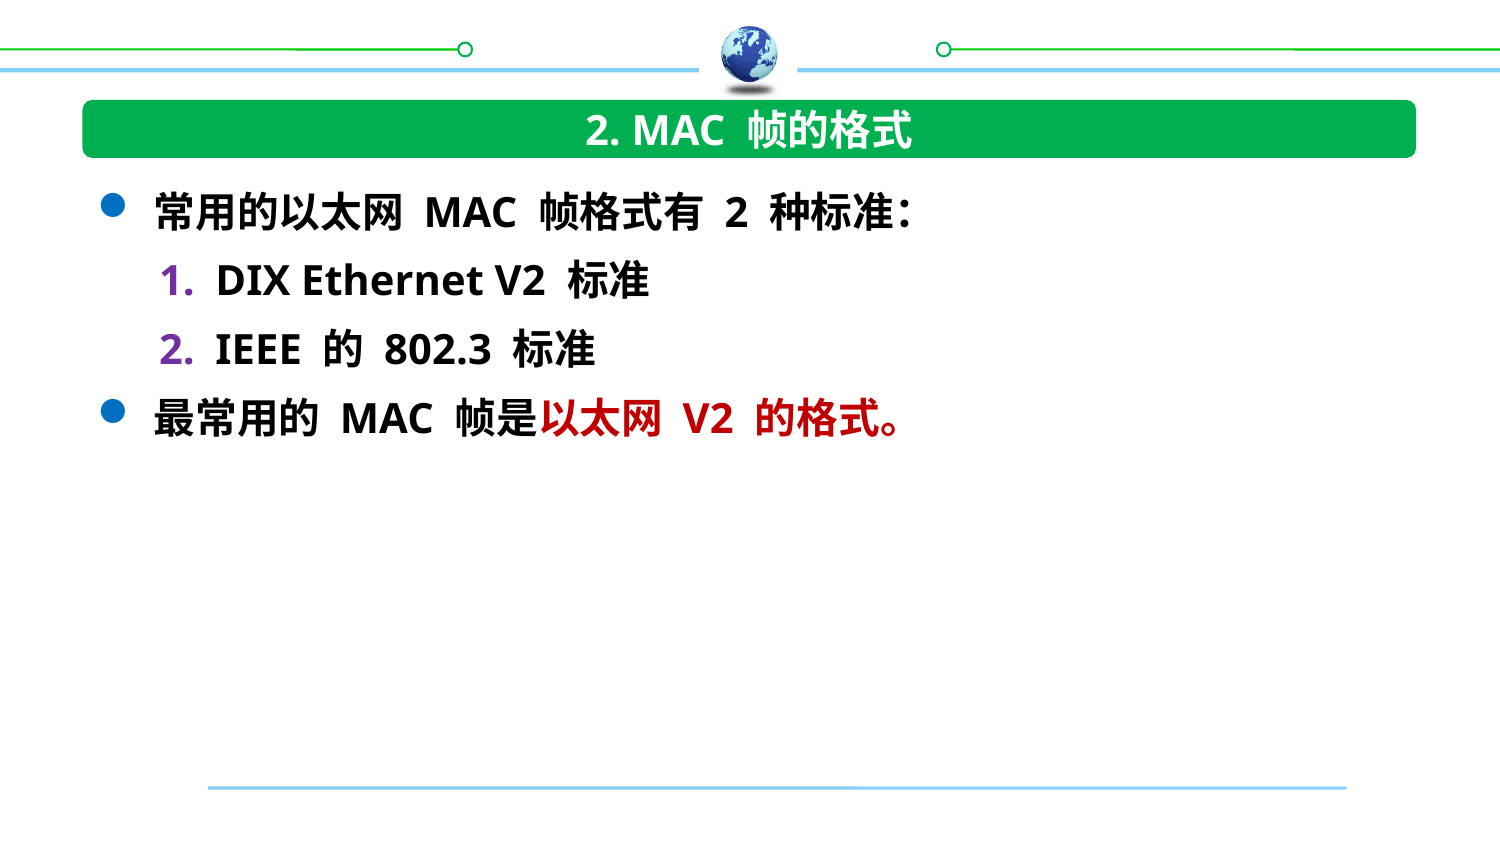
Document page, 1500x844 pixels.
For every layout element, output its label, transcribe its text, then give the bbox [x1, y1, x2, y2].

text_box [929, 99, 1417, 158]
picture [719, 24, 779, 96]
text_box [82, 99, 570, 158]
text_box 常用的以太网 MAC 帧格式有 2 种标准： DIX Ethernet V2 标准 IEEE 的 802.3 标准 最常用的 MAC 帧是以太网 V2 的格式。 [82, 159, 1344, 449]
text_box 2. MAC 帧的格式 [570, 96, 929, 161]
